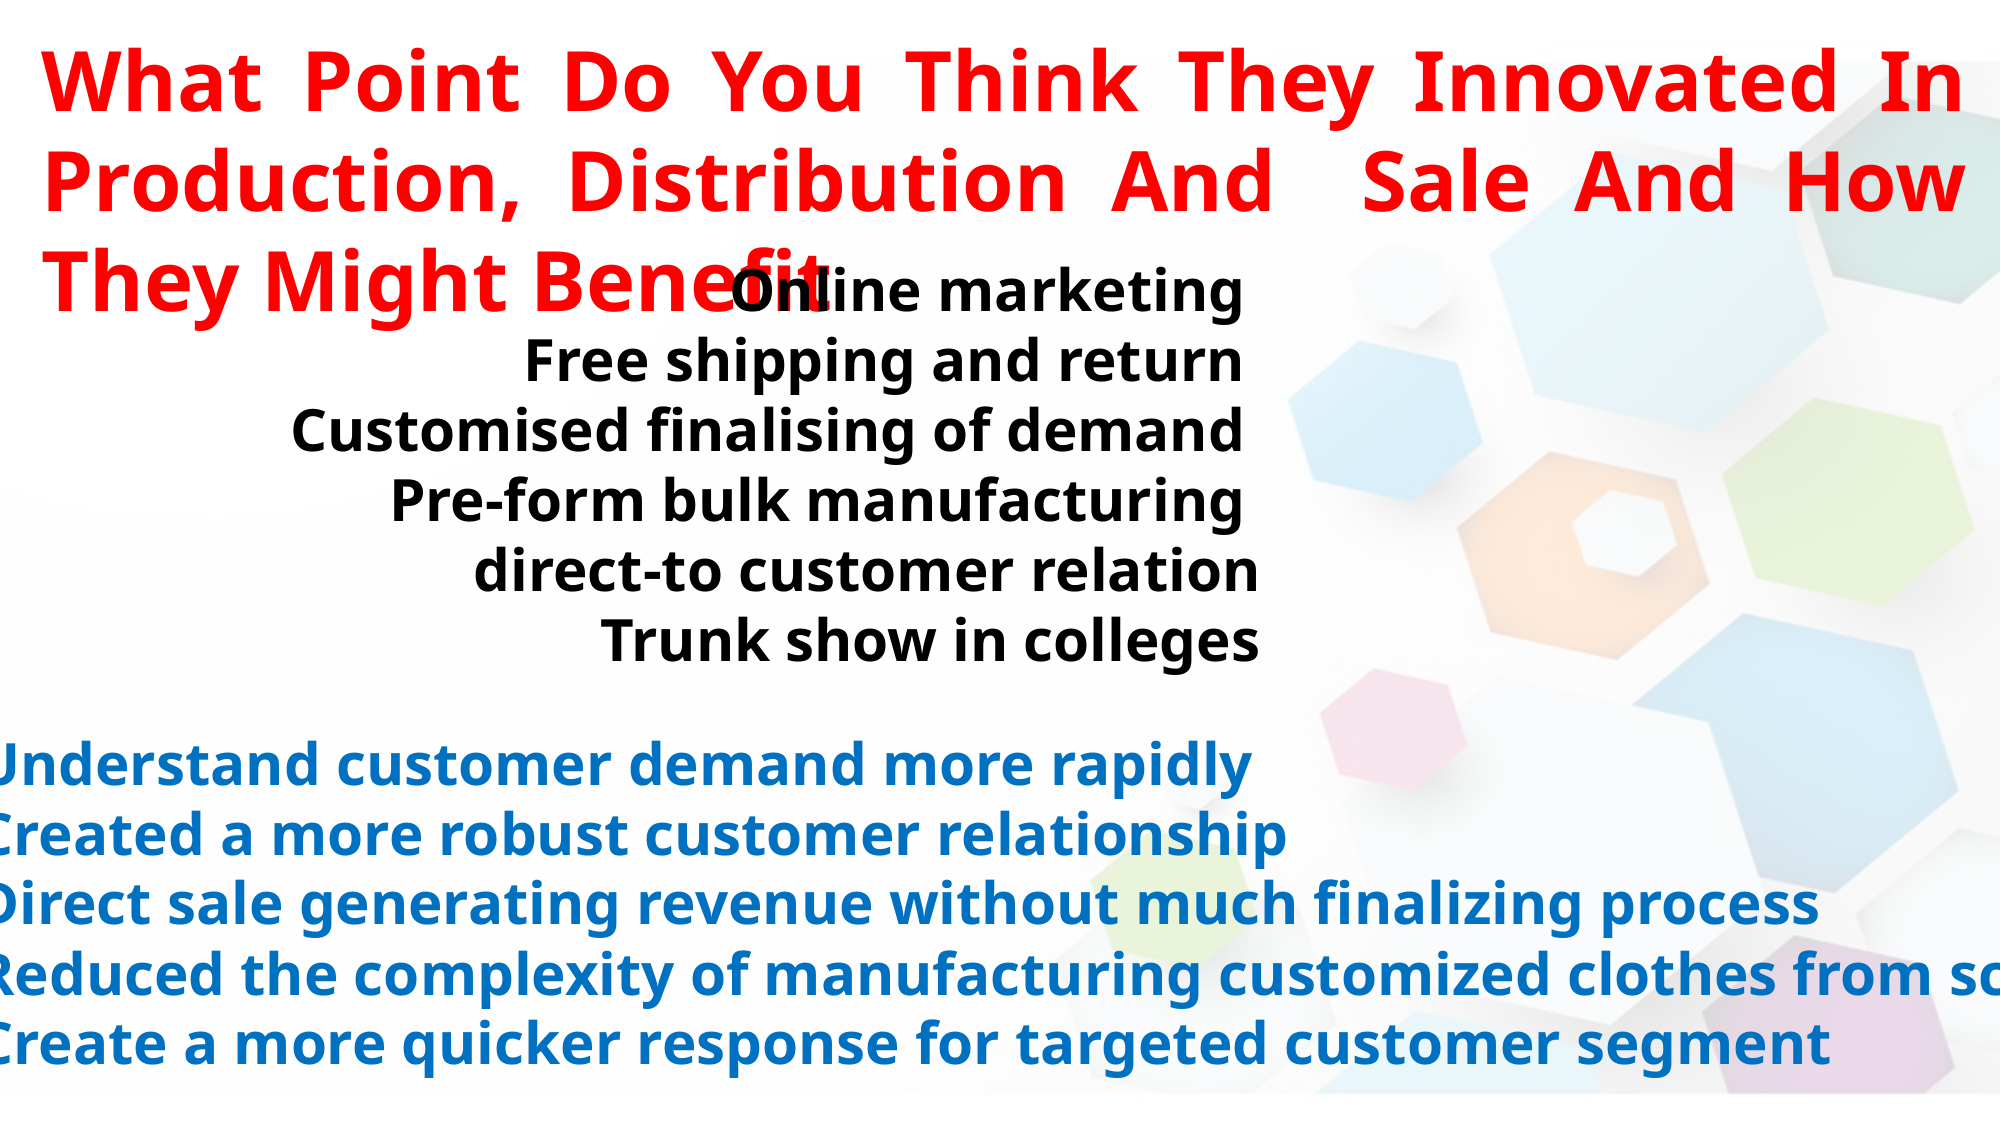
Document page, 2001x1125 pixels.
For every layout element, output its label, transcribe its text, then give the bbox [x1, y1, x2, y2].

text_box Online marketing Free shipping and return Customised finalising of demand Pre-form bulk manufacturing direct-to customer relation Trunk show in colleges [275, 246, 1276, 681]
text_box Understand customer demand more rapidly Created a more robust customer relationship Direct sale generating revenue without much finalizing process Reduced the complexity of manufacturing customized clothes from scratch Create a more quicker response for targeted customer segment [0, 719, 2000, 1084]
text_box What Point Do You Think They Innovated In Production, Distribution And Sale And How They Might Benefit [27, 20, 1984, 336]
